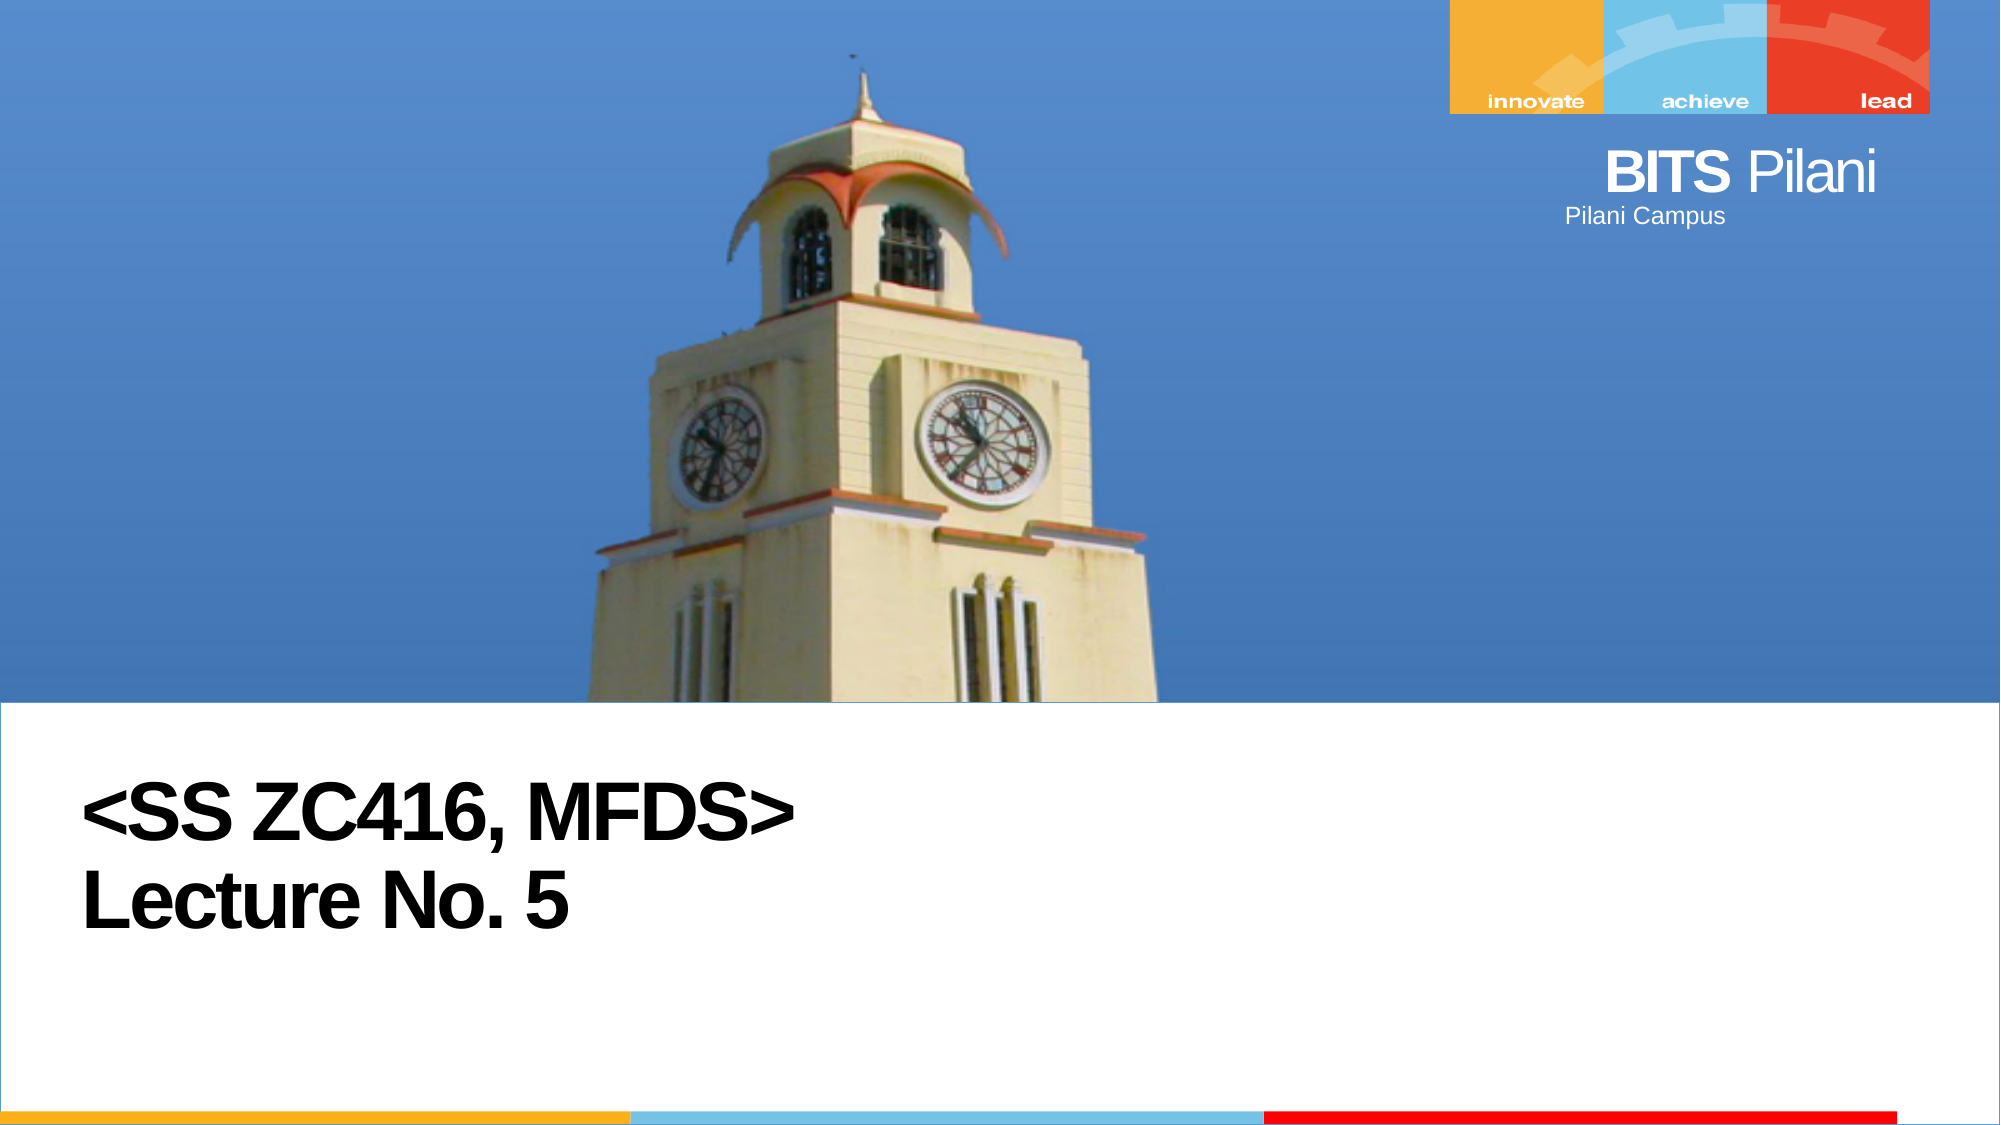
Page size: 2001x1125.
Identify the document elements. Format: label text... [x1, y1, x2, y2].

picture [0, 0, 2000, 702]
list <SS ZC416, MFDS> Lecture No. 5 [66, 762, 1917, 1025]
